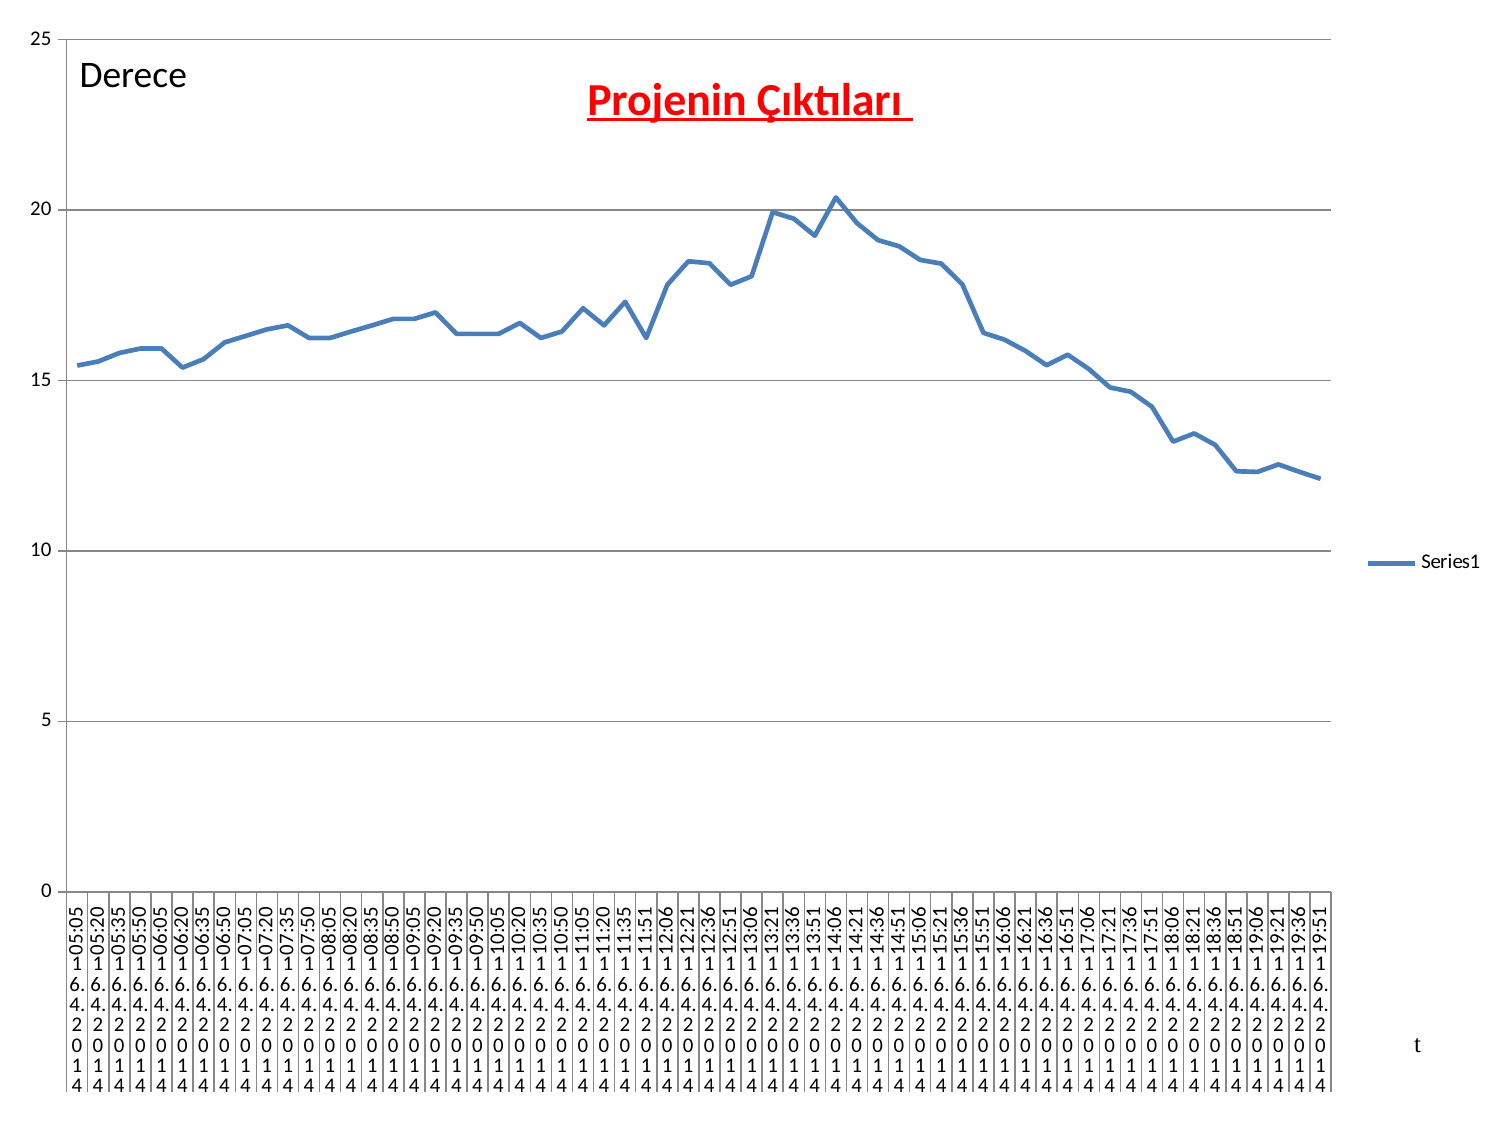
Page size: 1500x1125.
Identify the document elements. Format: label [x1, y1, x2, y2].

chart [0, 7, 1500, 1120]
